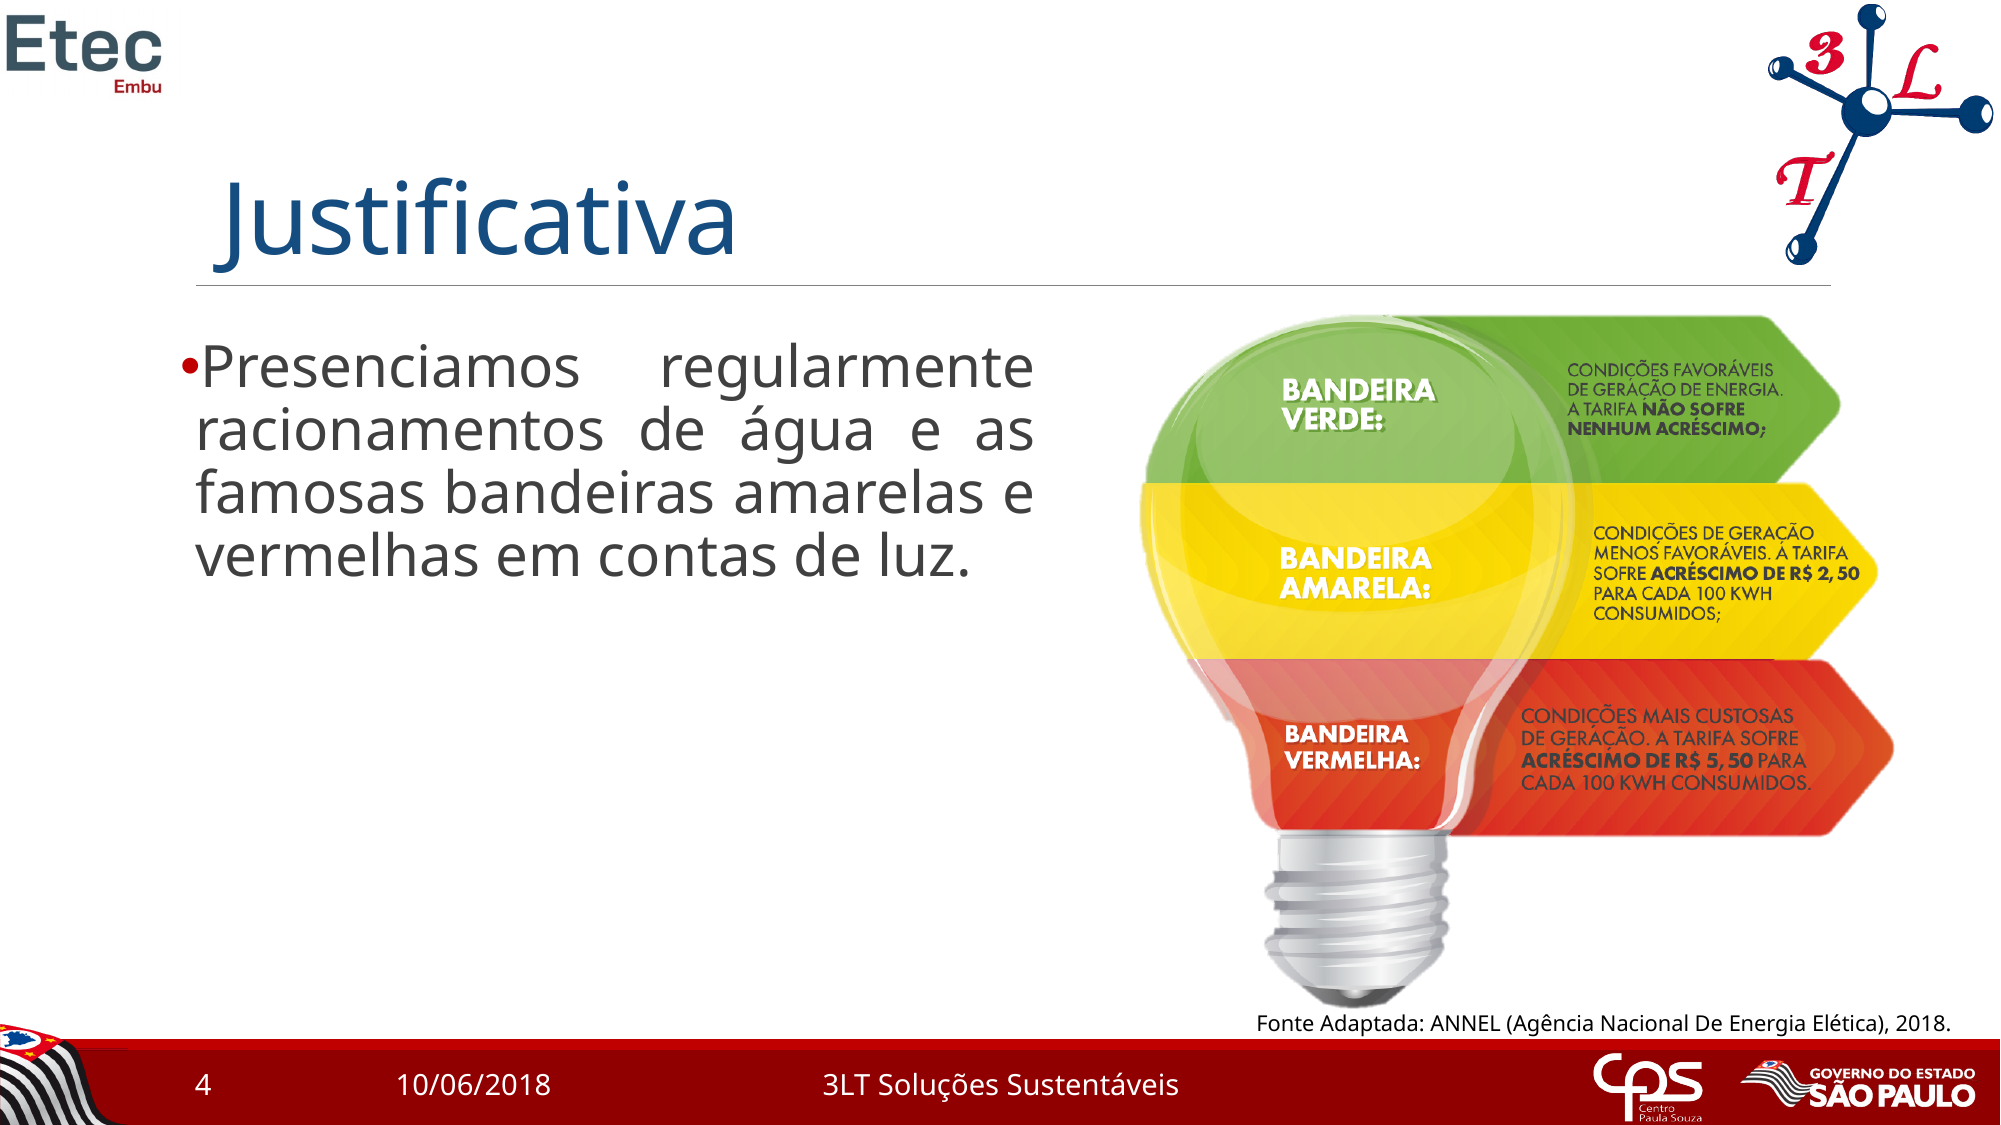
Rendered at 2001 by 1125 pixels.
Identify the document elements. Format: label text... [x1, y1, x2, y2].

text_box Fonte Adaptada: ANNEL (Agência Nacional De Energia Elética), 2018. [1035, 1002, 1968, 1044]
picture [1726, 1051, 1993, 1124]
picture [1058, 300, 1974, 1018]
picture [1593, 1053, 1722, 1122]
title Justificativa [180, 44, 1830, 283]
picture [1758, 0, 2000, 268]
picture [0, 5, 181, 102]
text_box Presenciamos regularmente racionamentos de água e as famosas bandeiras amarelas e vermelhas em contas de luz. [180, 329, 1036, 990]
picture [0, 1024, 129, 1125]
